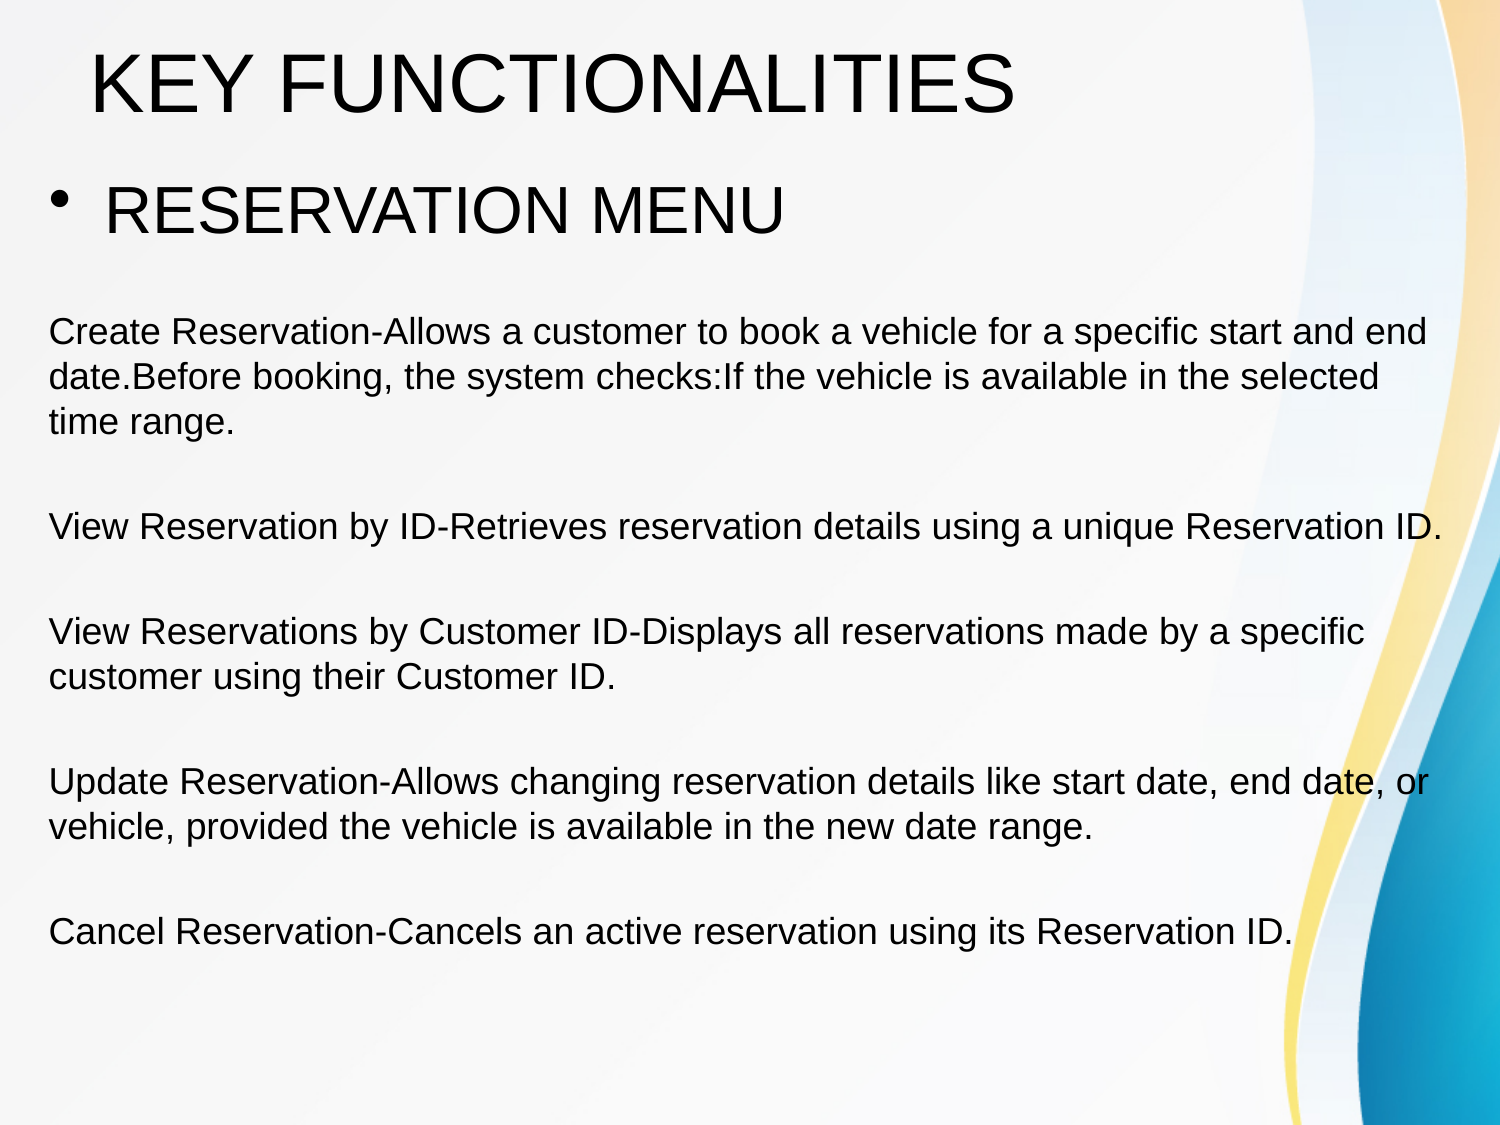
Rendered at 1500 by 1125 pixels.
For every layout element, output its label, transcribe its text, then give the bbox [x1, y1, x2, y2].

title KEY FUNCTIONALITIES [74, 30, 1426, 127]
list RESERVATION MENU Create Reservation-Allows a customer to book a vehicle for a specific start and end date.Before booking, the system checks:If the vehicle is available in the selected time range. View Reservation by ID-Retrieves reservation details using a unique Reservation ID. View Reservations by Customer ID-Displays all reservations made by a specific customer using their Customer ID. Update Reservation-Allows changing reservation details like start date, end date, or vehicle, provided the vehicle is available in the new date range. Cancel Reservation-Cancels an active reservation using its Reservation ID. [33, 159, 1477, 1125]
picture [0, 0, 1500, 1125]
